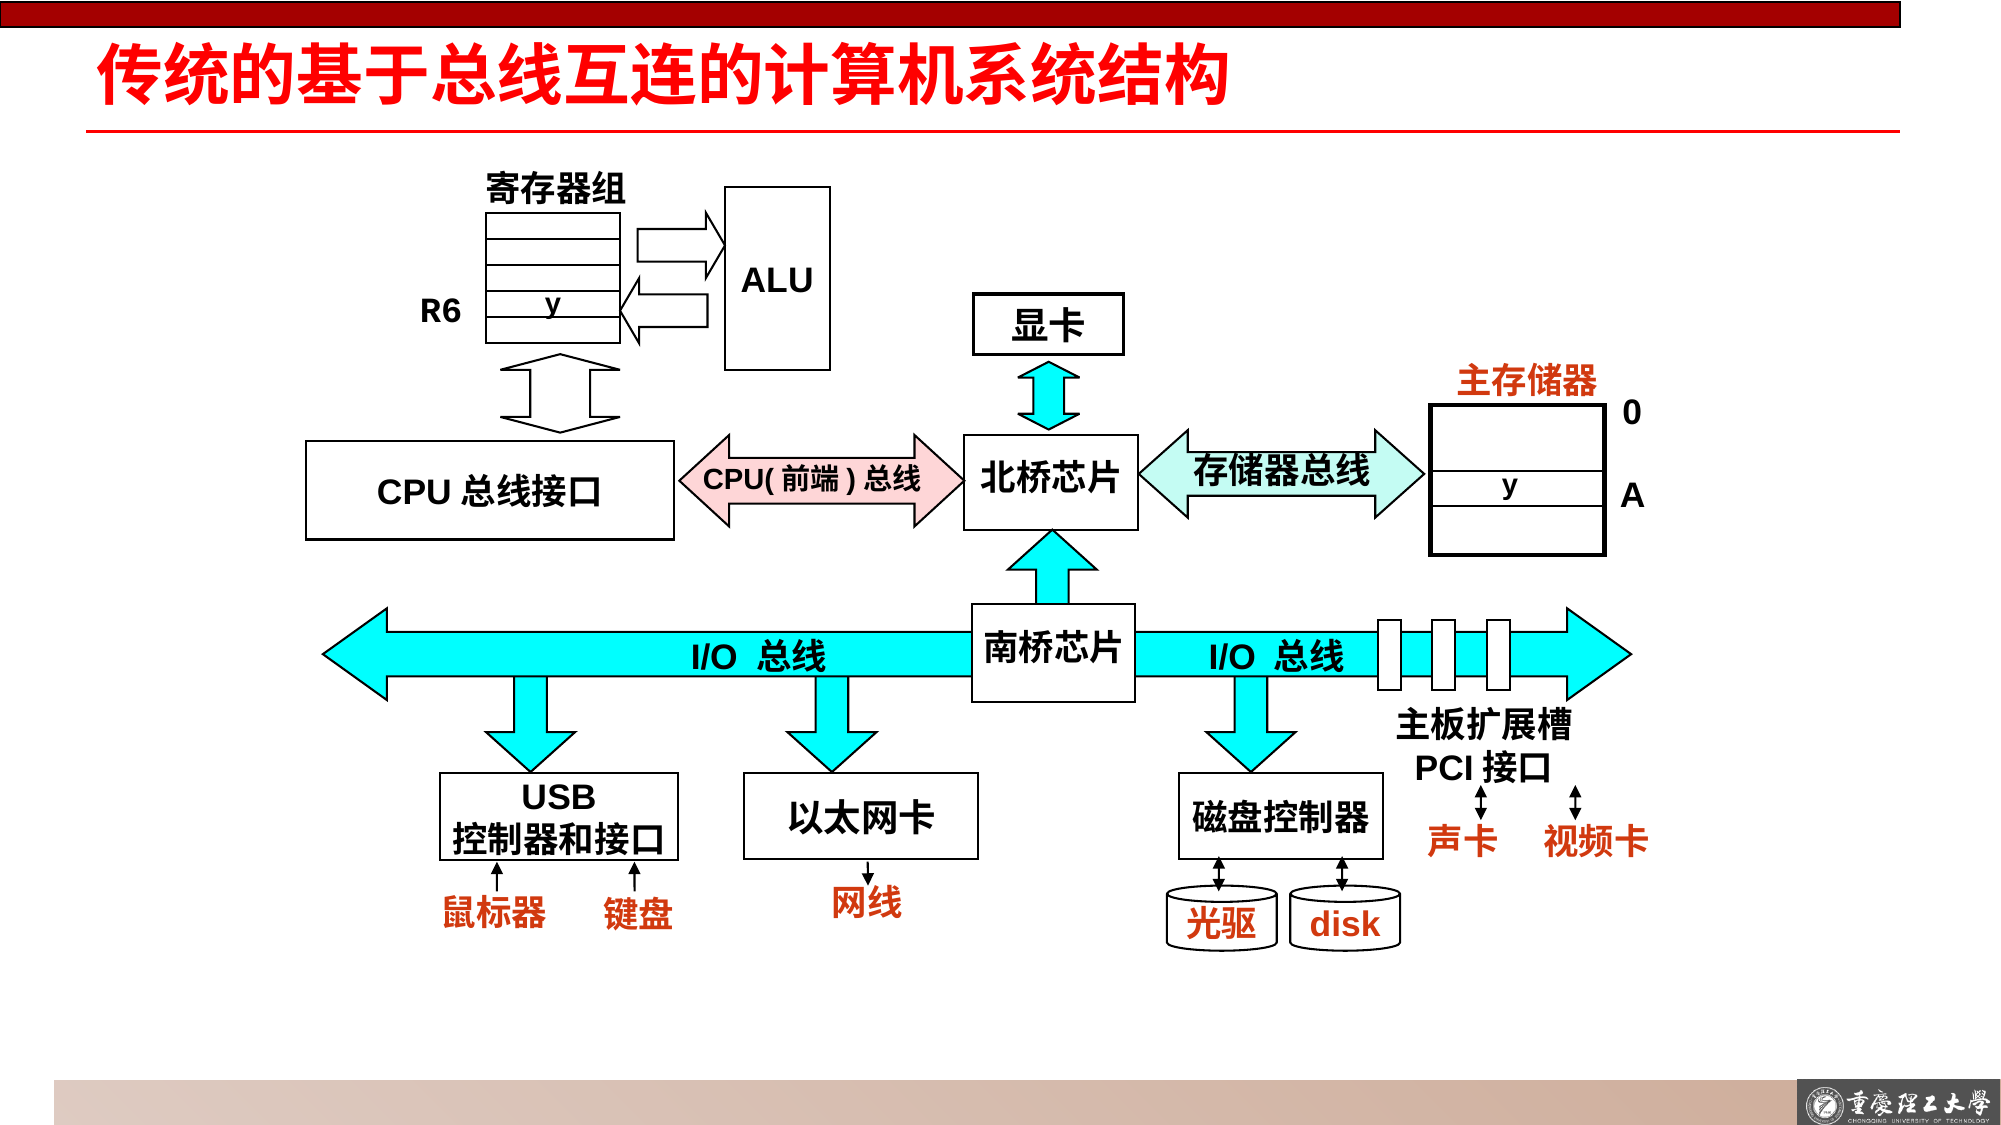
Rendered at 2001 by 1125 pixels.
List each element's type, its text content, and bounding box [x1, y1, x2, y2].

picture [1797, 1079, 2000, 1125]
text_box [954, 293, 1661, 556]
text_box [424, 773, 1667, 951]
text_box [322, 529, 1632, 796]
title 传统的基于总线互连的计算机系统结构 [86, 39, 1889, 119]
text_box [305, 158, 1022, 540]
